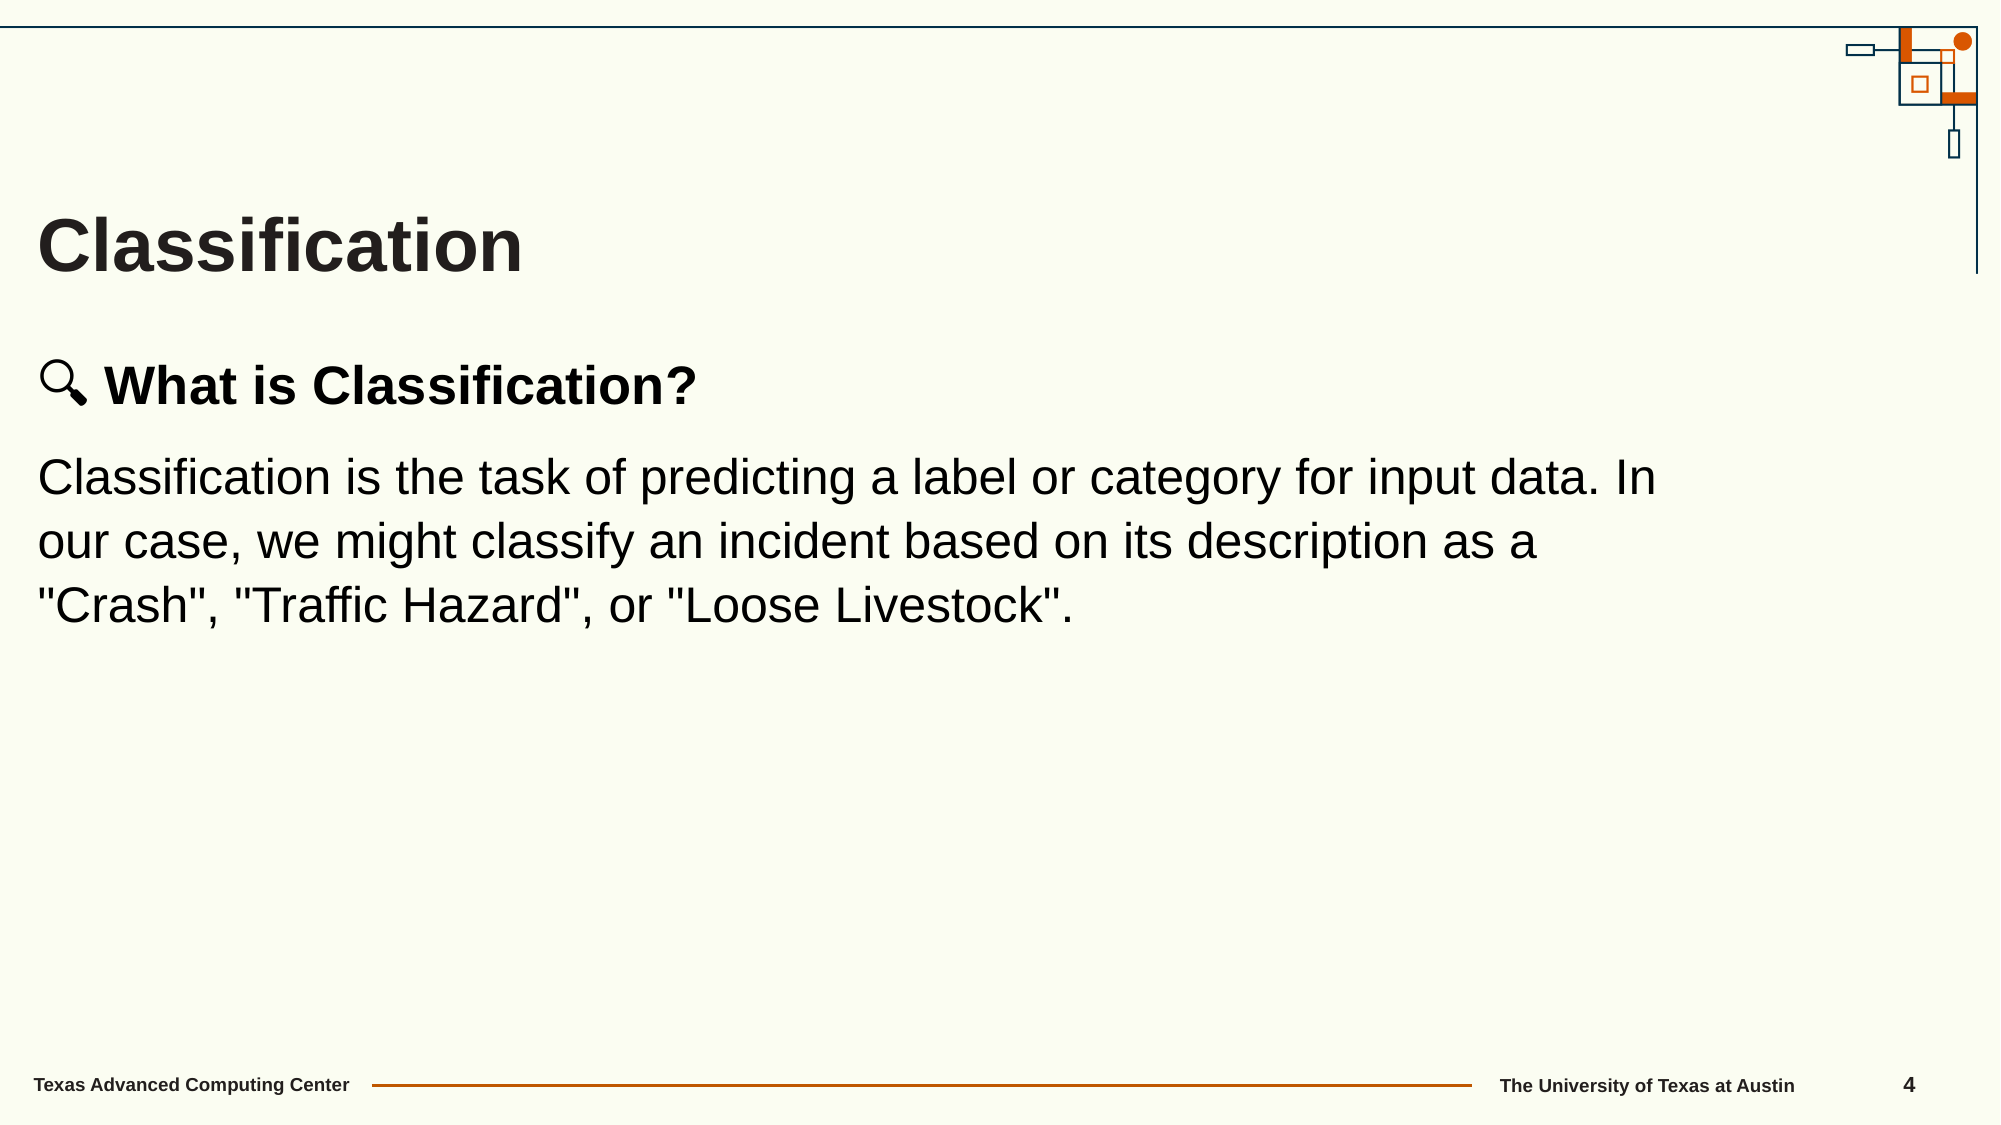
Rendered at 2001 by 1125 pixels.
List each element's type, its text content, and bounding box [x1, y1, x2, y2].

list Classification [37, 94, 1737, 295]
picture [1901, 29, 1975, 103]
picture [1951, 132, 1958, 156]
list 🔍 What is Classification? Classification is the task of predicting a label or category for input data. In our case, we might classify an incident based on its description as a "Crash", "Traffic Hazard", or "Loose Livestock". [37, 338, 1737, 1027]
picture [0, 12, 1988, 287]
picture [1848, 47, 1872, 53]
picture [1901, 64, 1940, 103]
